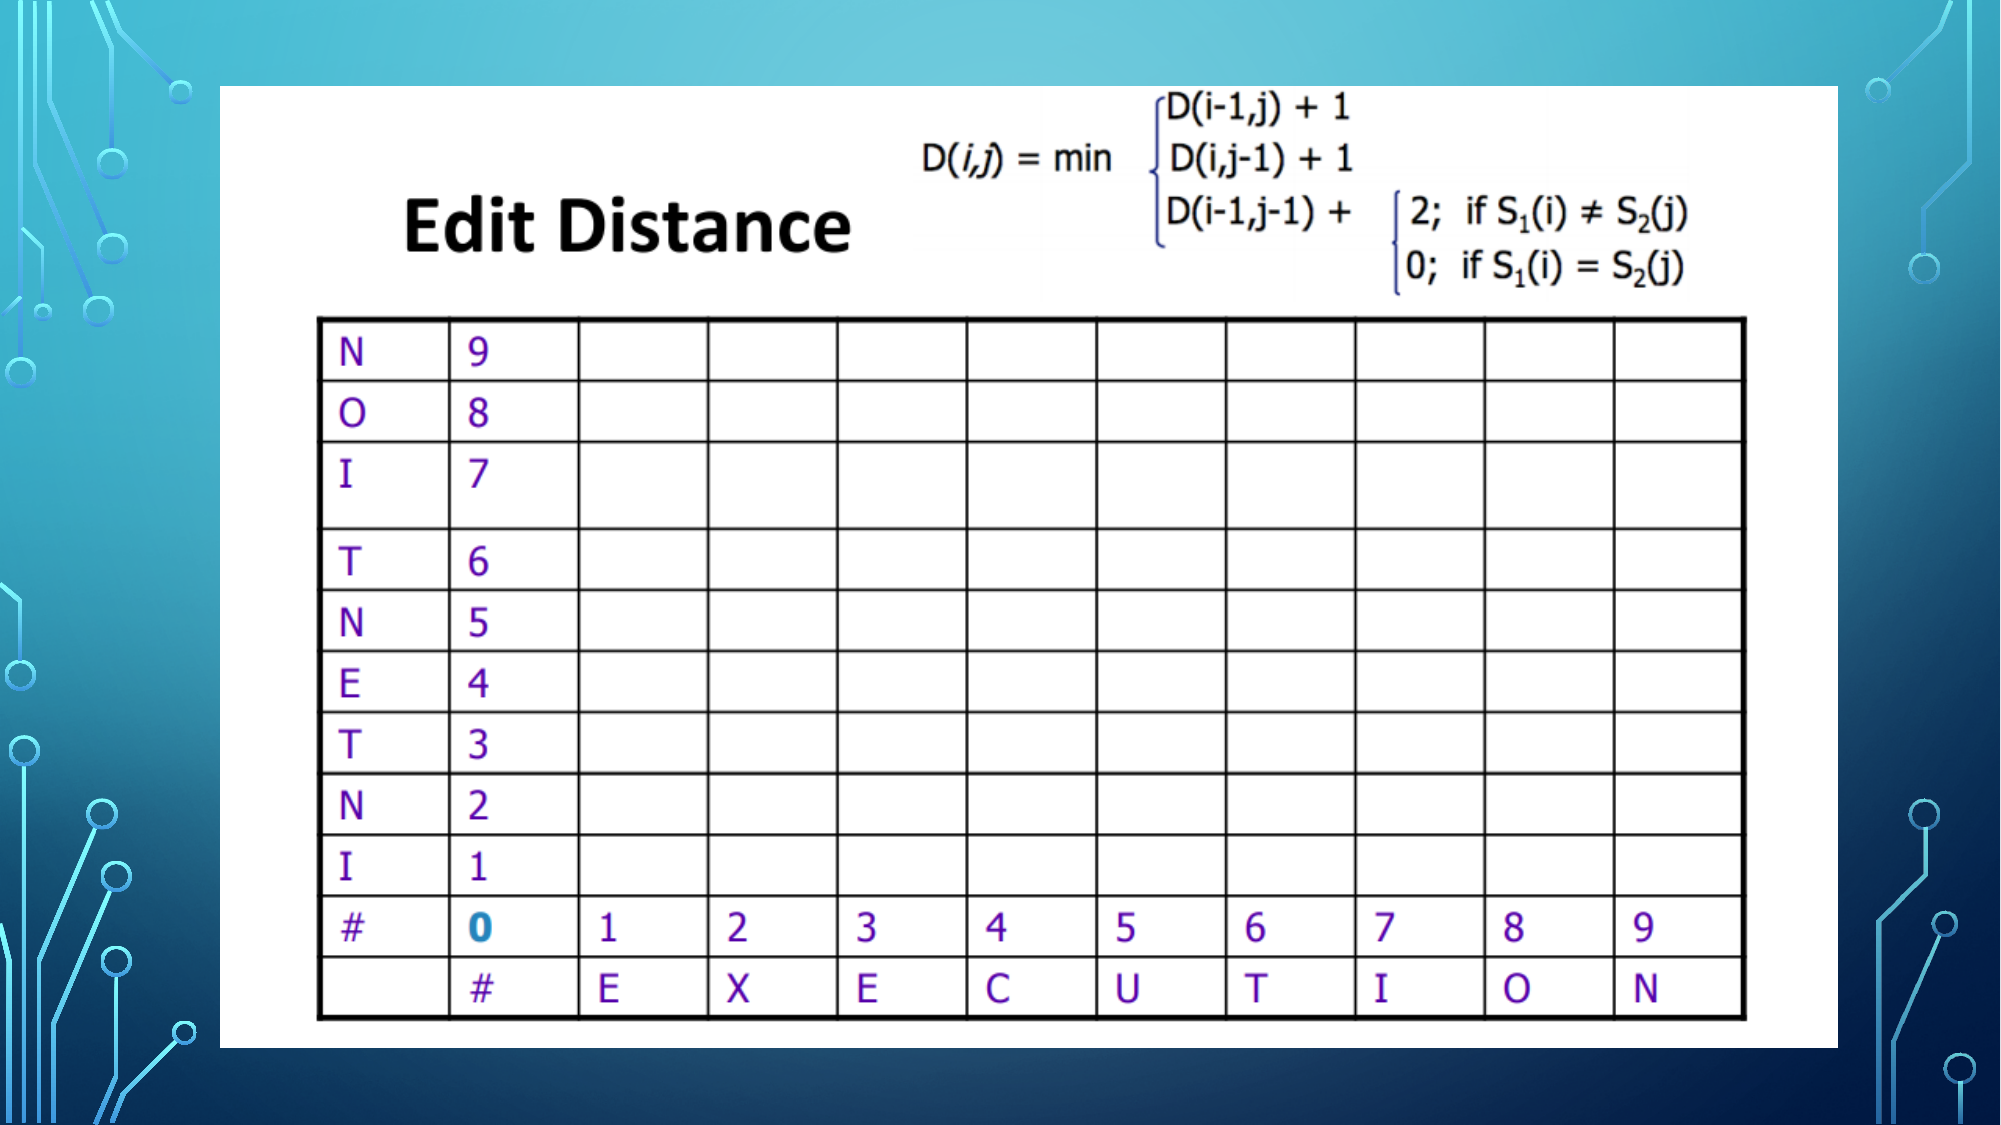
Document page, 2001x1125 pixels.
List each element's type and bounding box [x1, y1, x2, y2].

picture [220, 86, 1838, 1048]
